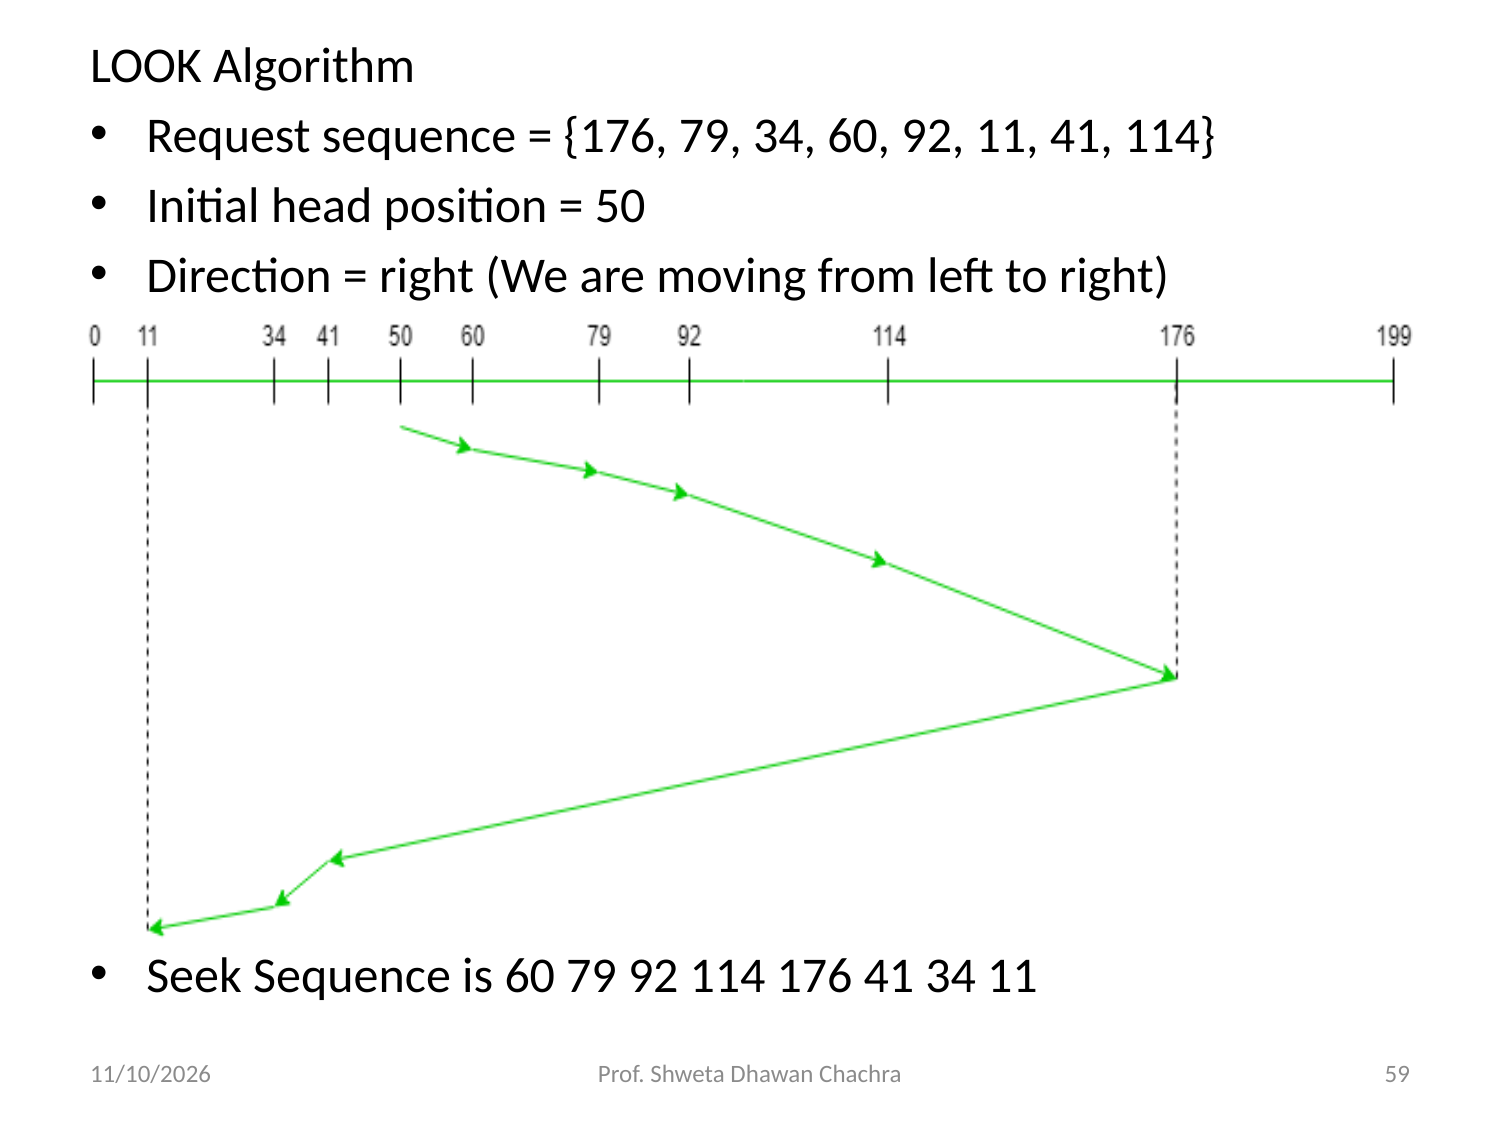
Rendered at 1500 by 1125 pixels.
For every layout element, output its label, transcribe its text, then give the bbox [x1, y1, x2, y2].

slide_number 59 [1074, 1042, 1425, 1103]
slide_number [75, 1042, 425, 1103]
footer Prof. Shweta Dhawan Chachra [512, 1042, 988, 1103]
picture [74, 312, 1413, 951]
list LOOK Algorithm Request sequence = {176, 79, 34, 60, 92, 11, 41, 114} Initial head position = 50 Direction = right (We are moving from left to right) Seek Sequence is 60 79 92 114 176 41 34 11 [75, 24, 1425, 1113]
